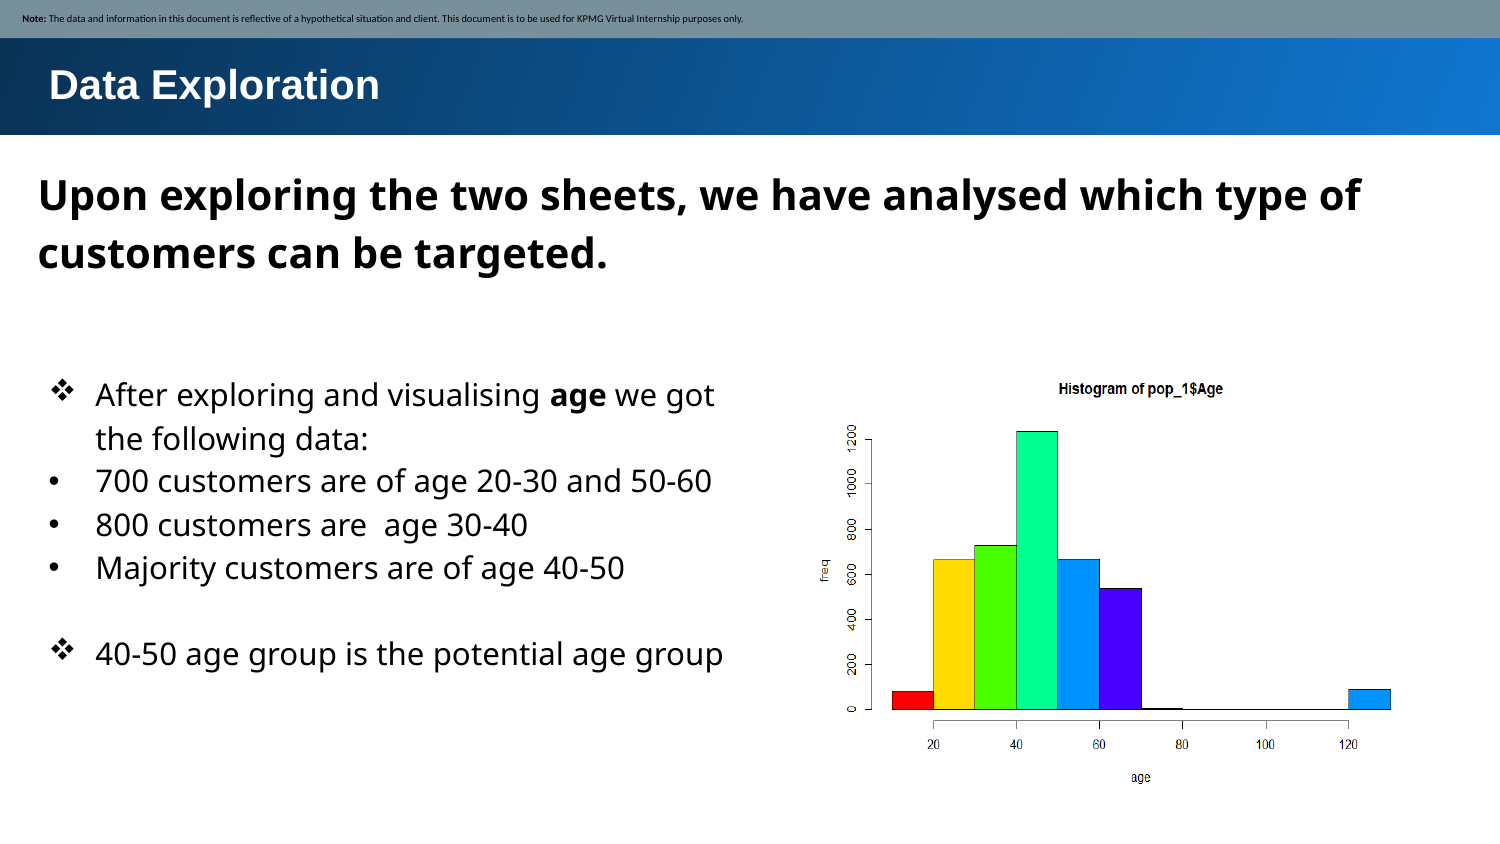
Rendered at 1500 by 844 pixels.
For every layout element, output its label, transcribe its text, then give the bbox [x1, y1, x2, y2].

picture [814, 354, 1439, 801]
text_box Data Exploration [33, 43, 1439, 124]
text_box After exploring and visualising age we got the following data: 700 customers are of age 20-30 and 50-60 800 customers are age 30-40 Majority customers are of age 40-50 40-50 age group is the potential age group [33, 355, 750, 730]
text_box Upon exploring the two sheets, we have analysed which type of customers can be targeted. [22, 146, 1428, 292]
text_box [0, 39, 1500, 135]
text_box Note: The data and information in this document is reflective of a hypothetical situation and client. This document is to be used for KPMG Virtual Internship purposes only. [0, 0, 1500, 39]
